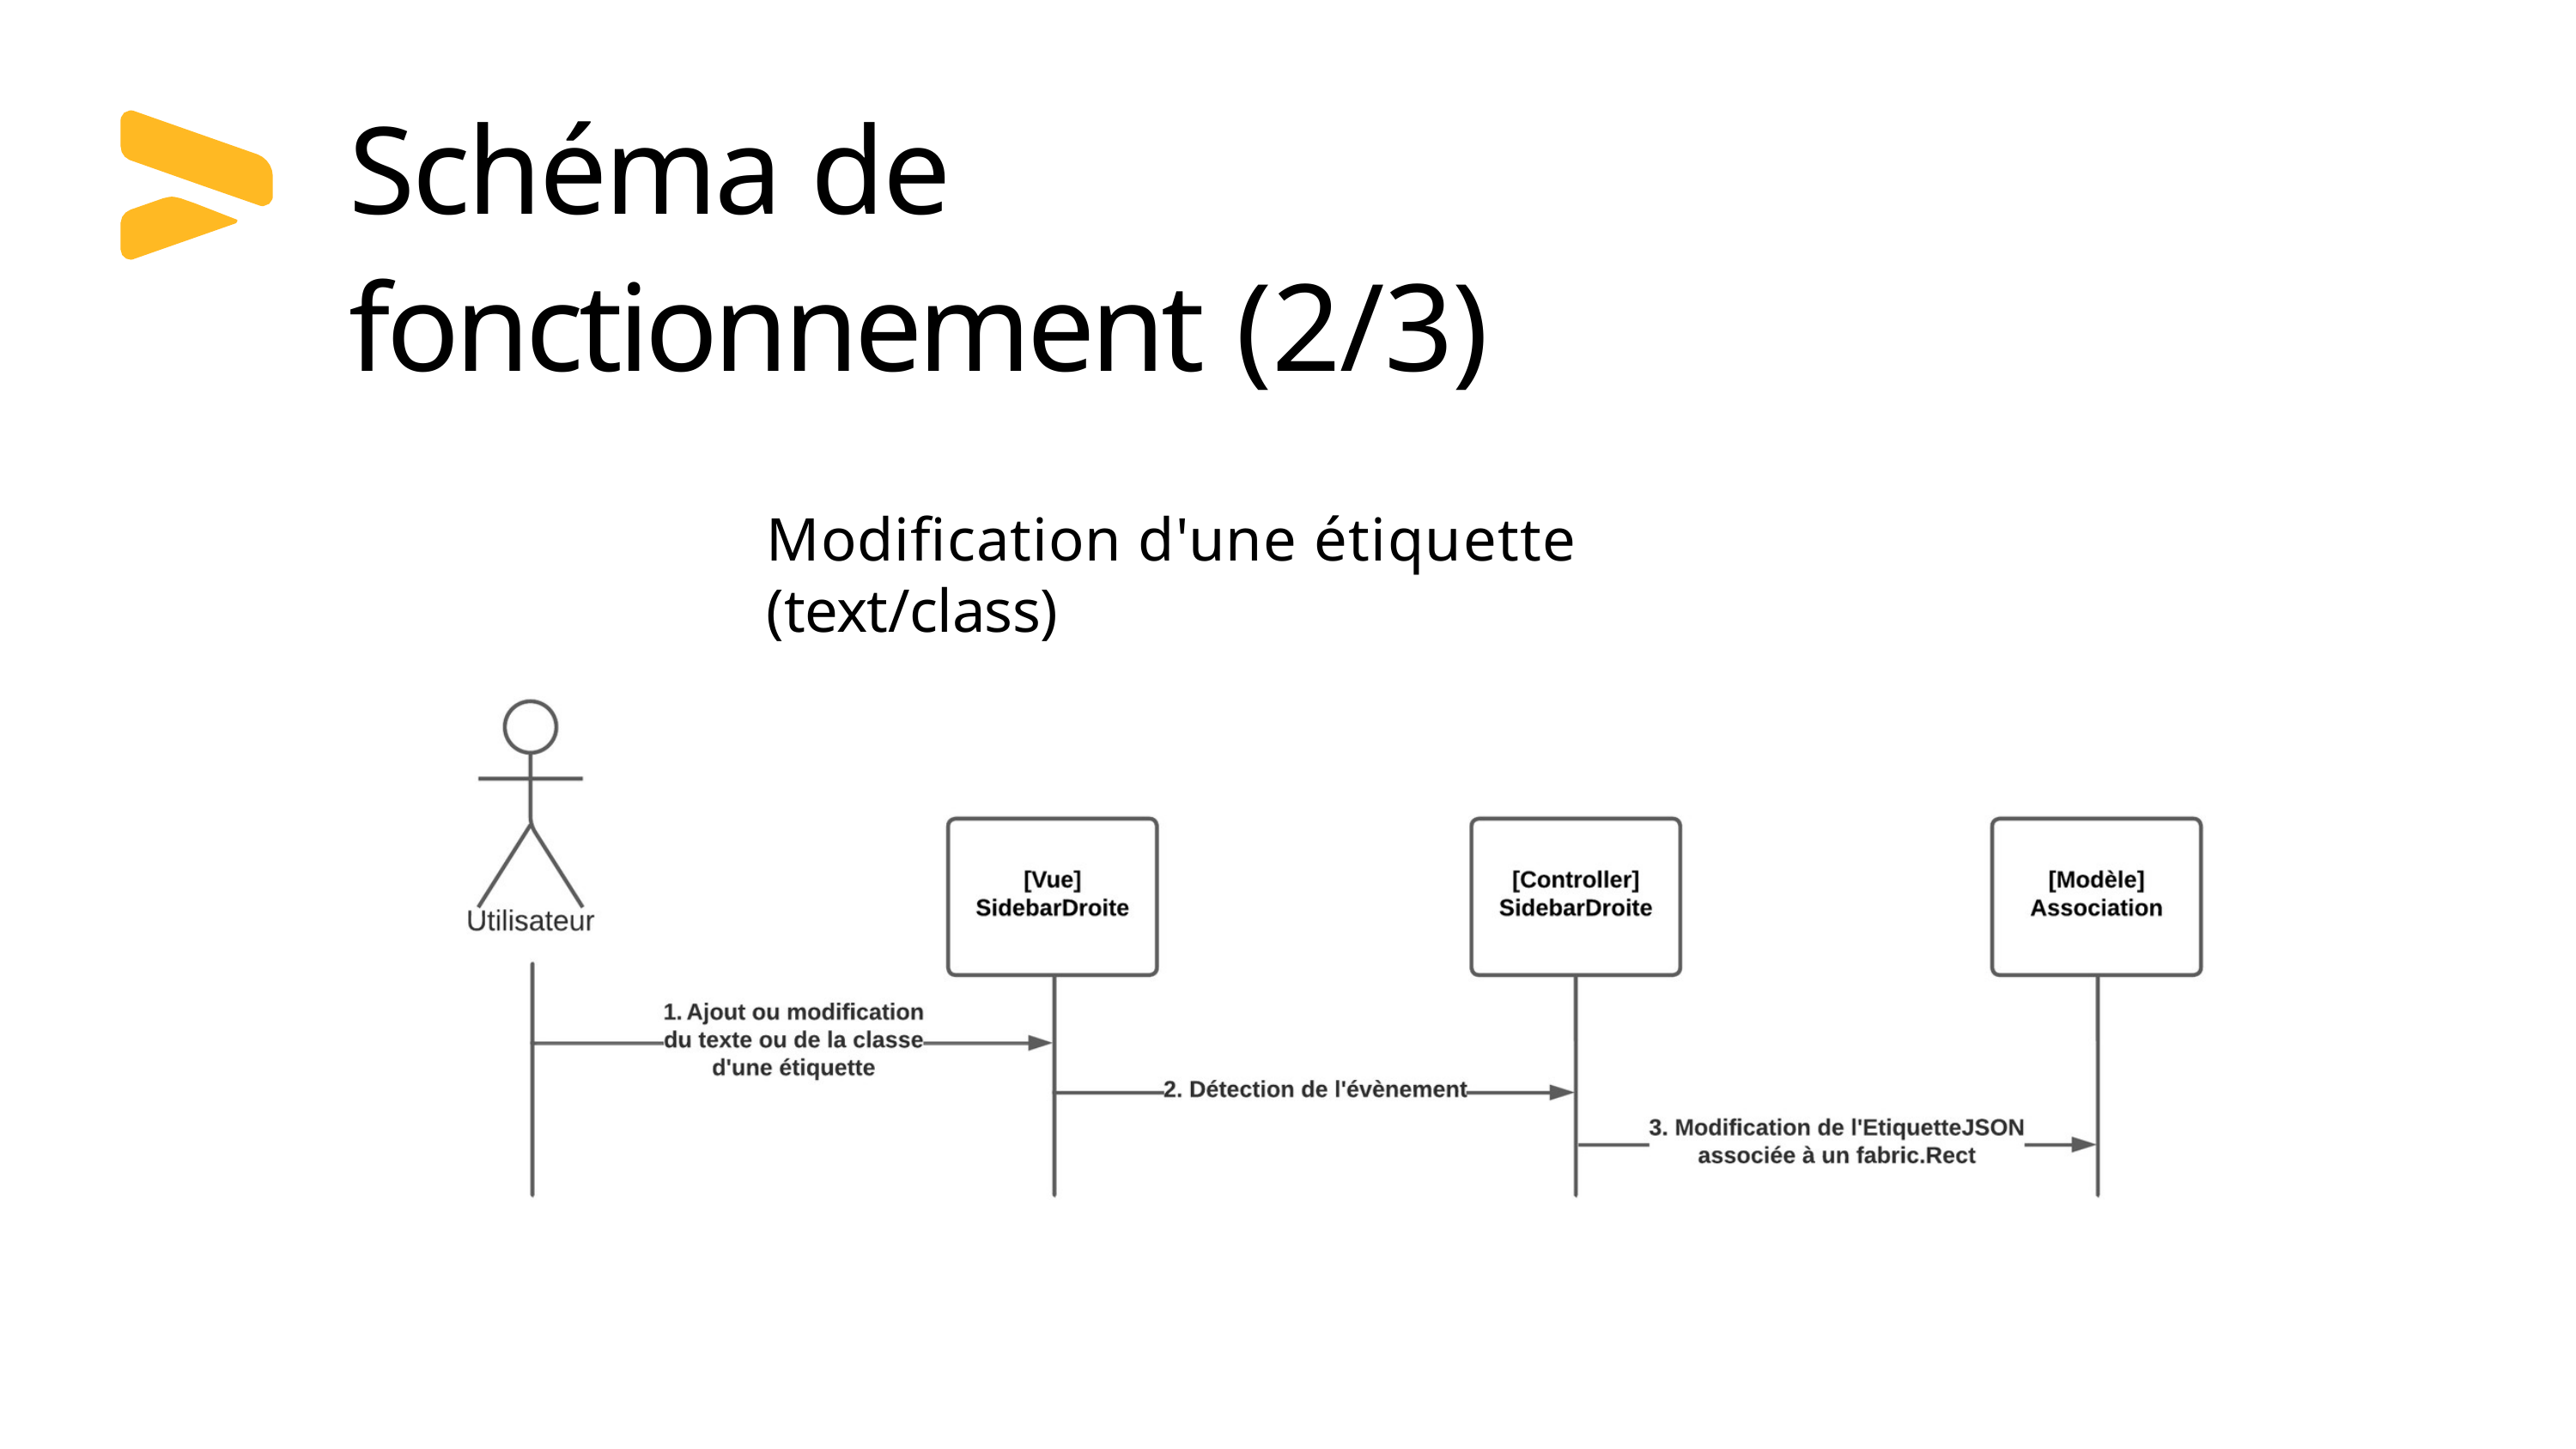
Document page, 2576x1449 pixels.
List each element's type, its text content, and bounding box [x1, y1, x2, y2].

text_box Schéma de fonctionnement (2/3) [347, 80, 1548, 396]
text_box Modification d'une étiquette (text/class) [764, 500, 1812, 645]
picture [466, 696, 2206, 1201]
